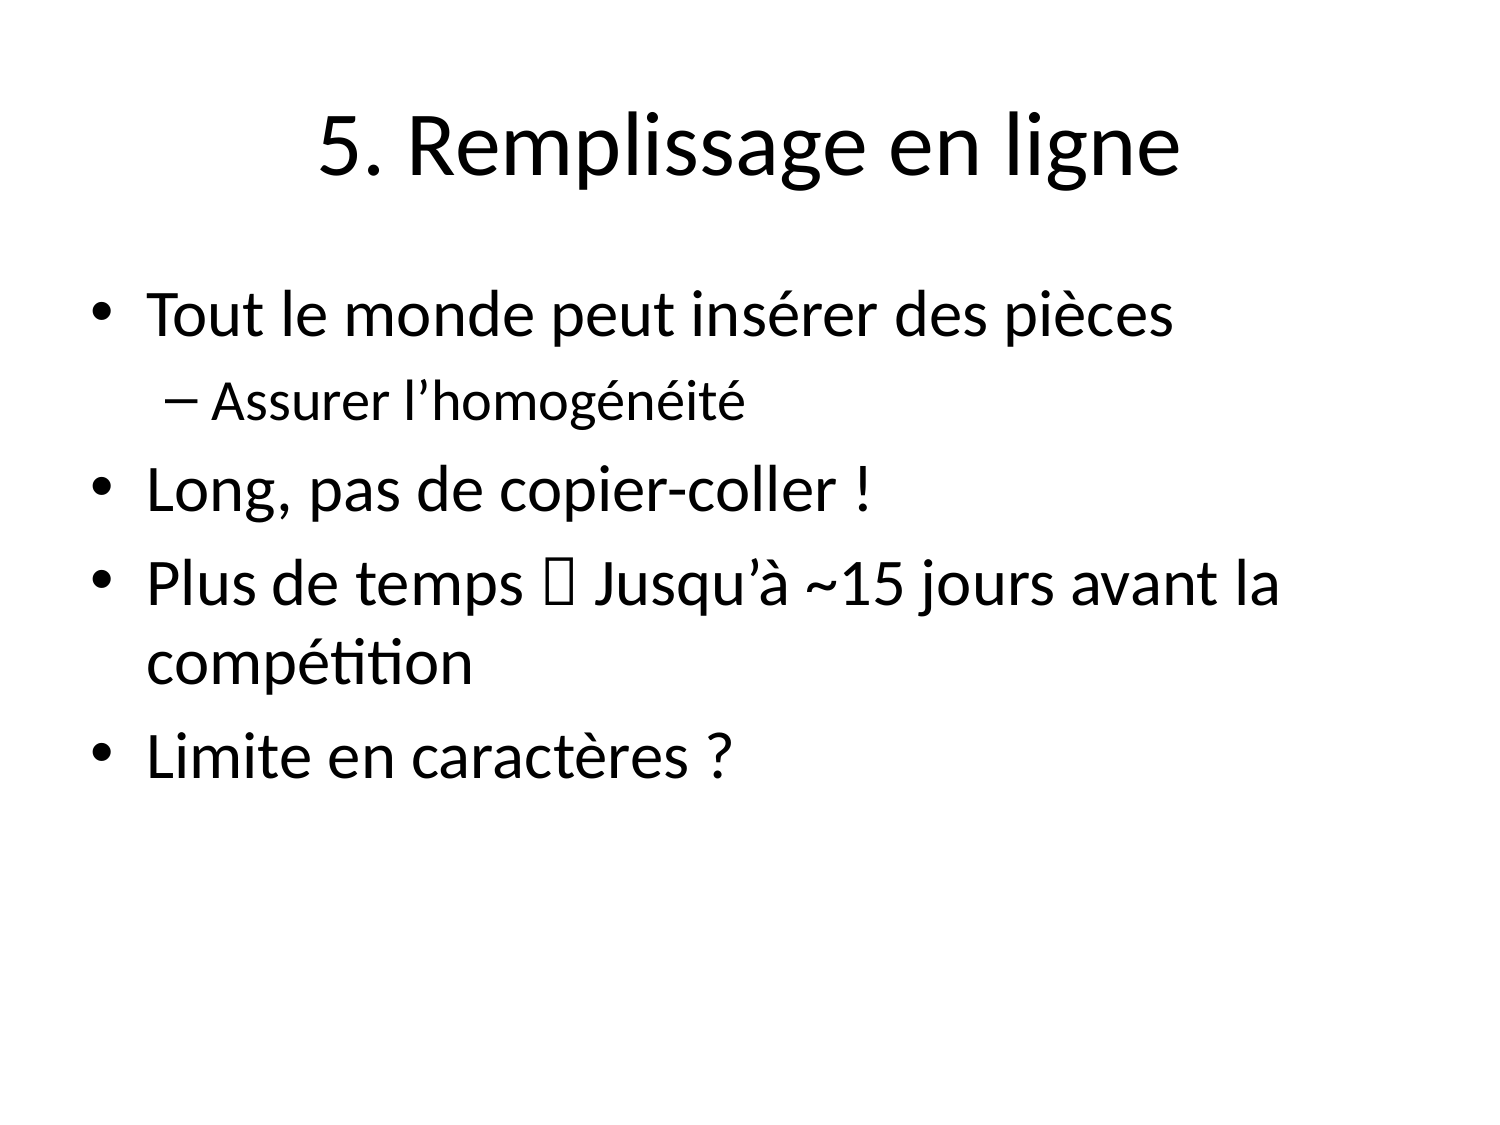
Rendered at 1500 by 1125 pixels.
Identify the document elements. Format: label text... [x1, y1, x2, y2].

list Tout le monde peut insérer des pièces Assurer l’homogénéité Long, pas de copier-coller ! Plus de temps  Jusqu’à ~15 jours avant la compétition Limite en caractères ? [75, 262, 1425, 1005]
title 5. Remplissage en ligne [75, 45, 1425, 233]
